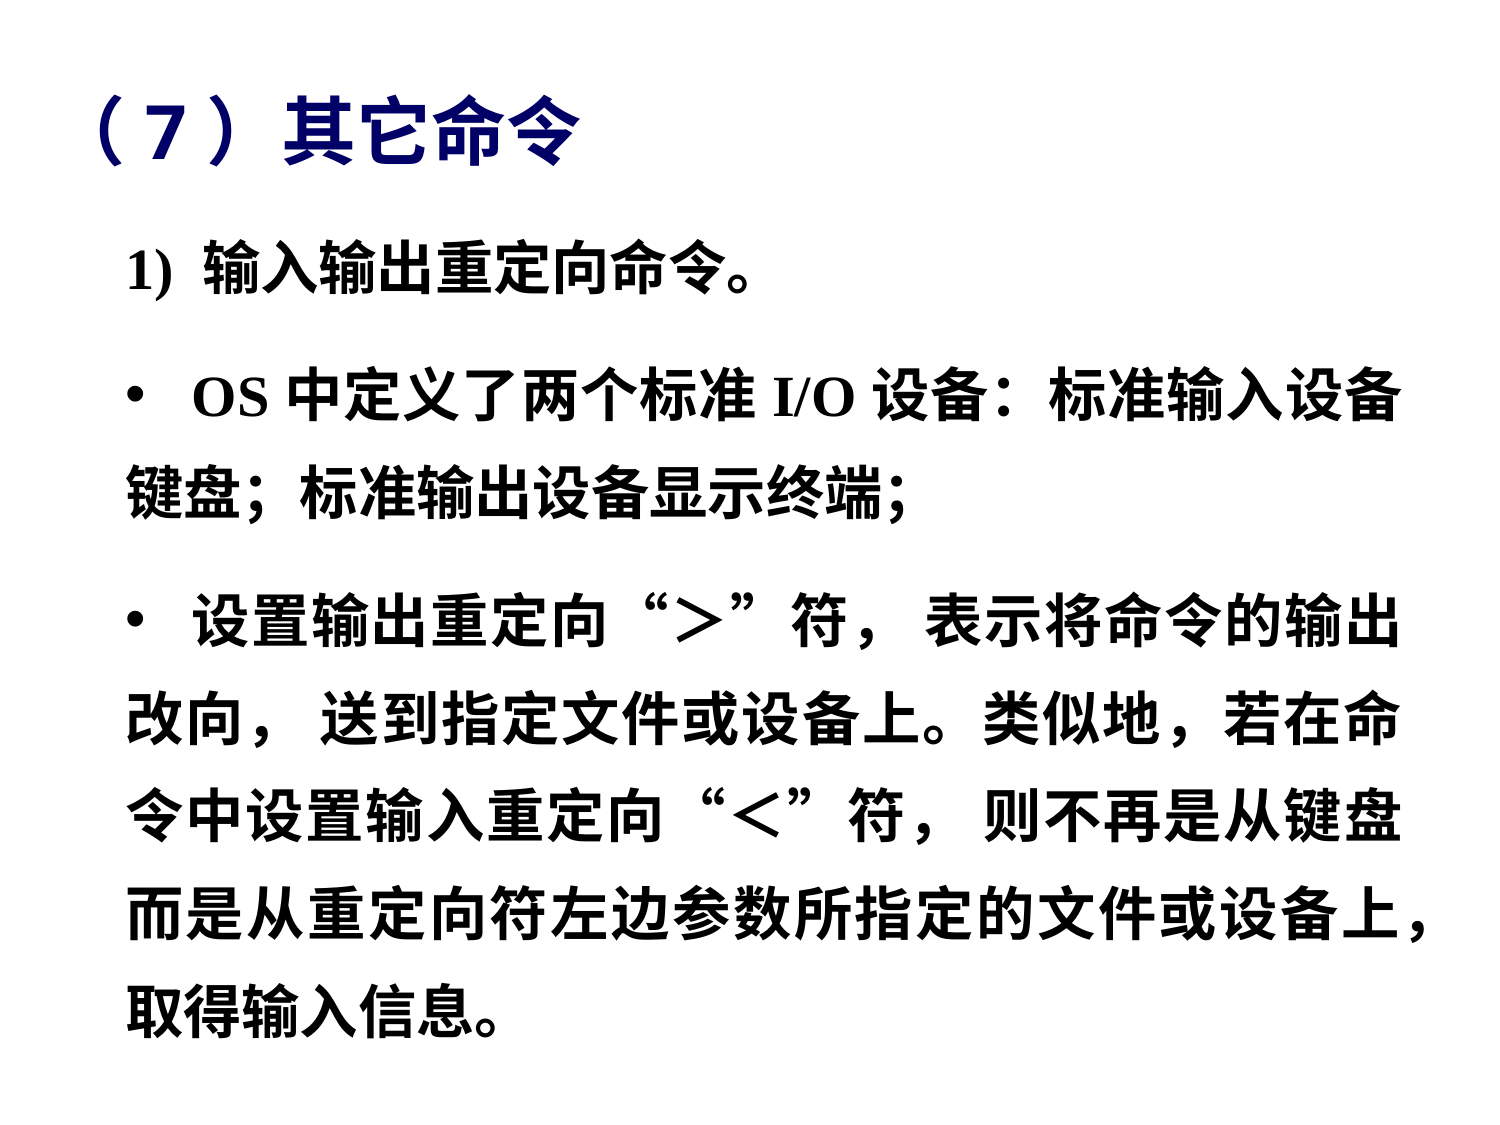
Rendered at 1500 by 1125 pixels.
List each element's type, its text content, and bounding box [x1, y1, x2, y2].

text_box （7）其它命令 1) 输入输出重定向命令。 OS中定义了两个标准I/O设备：标准输入设备键盘；标准输出设备显示终端； 设置输出重定向“＞”符， 表示将命令的输出改向， 送到指定文件或设备上。类似地，若在命令中设置输入重定向“＜”符， 则不再是从键盘而是从重定向符左边参数所指定的文件或设备上，取得输入信息。 [35, 72, 1418, 1053]
